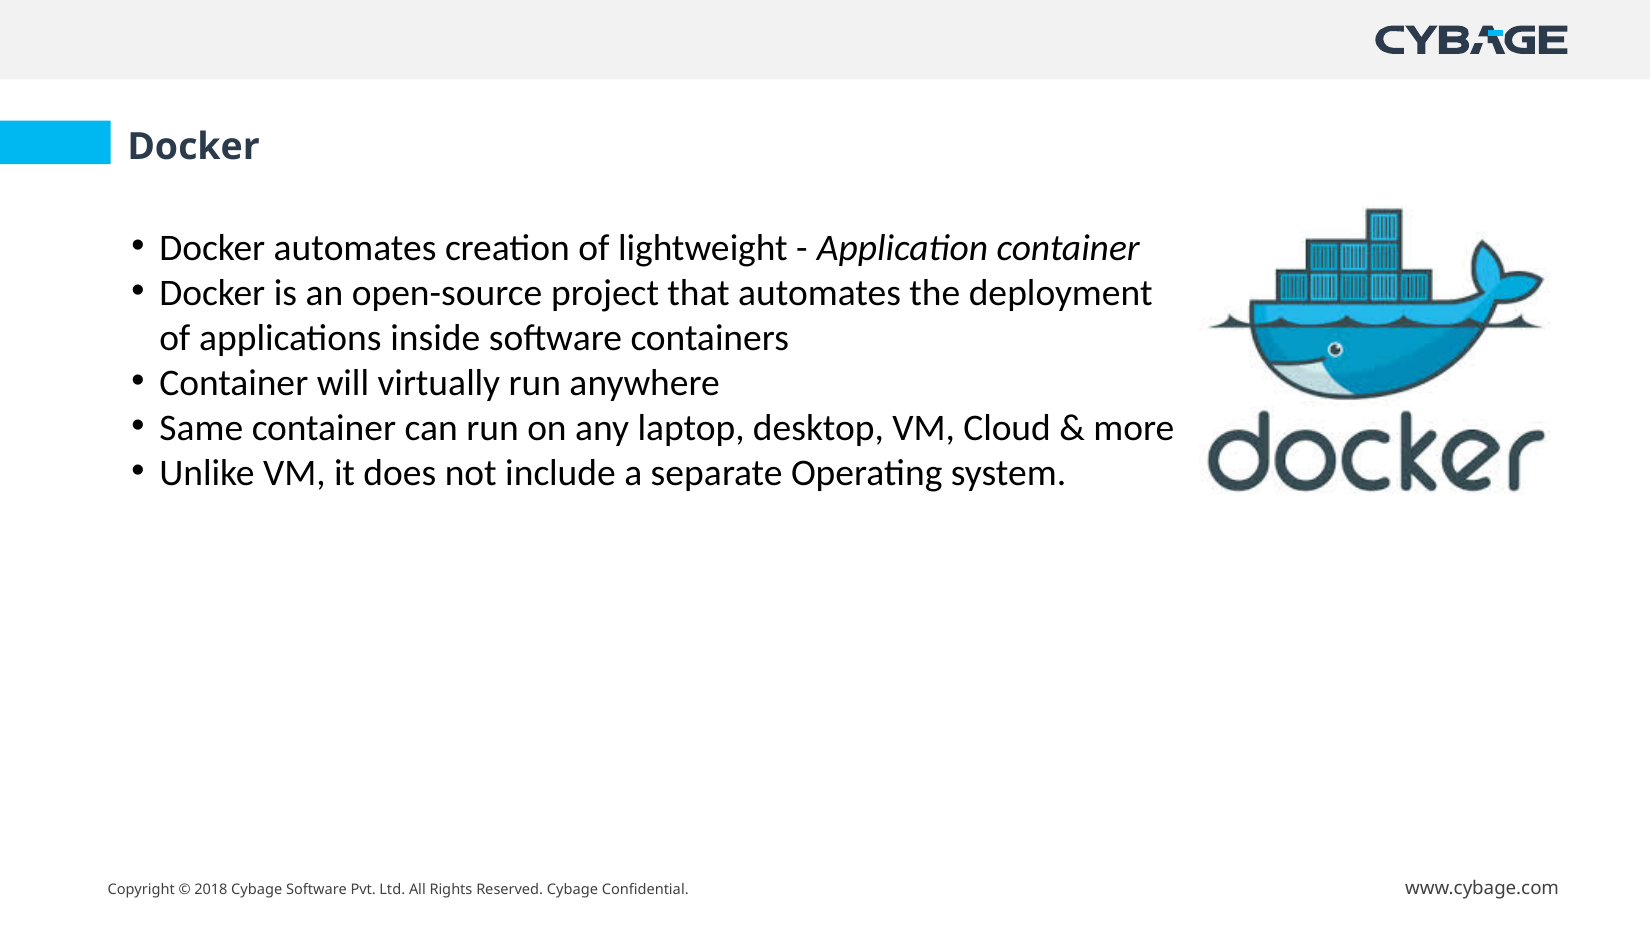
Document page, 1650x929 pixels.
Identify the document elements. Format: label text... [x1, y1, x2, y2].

text_box Docker [110, 114, 1075, 190]
text_box [0, 118, 110, 166]
picture [1187, 193, 1574, 513]
text_box Docker automates creation of lightweight - Application container Docker is an open-source project that automates the deployment of applications inside software containers Container will virtually run anywhere Same container can run on any laptop, desktop, VM, Cloud & more Unlike VM, it does not include a separate Operating system. [114, 214, 1515, 802]
